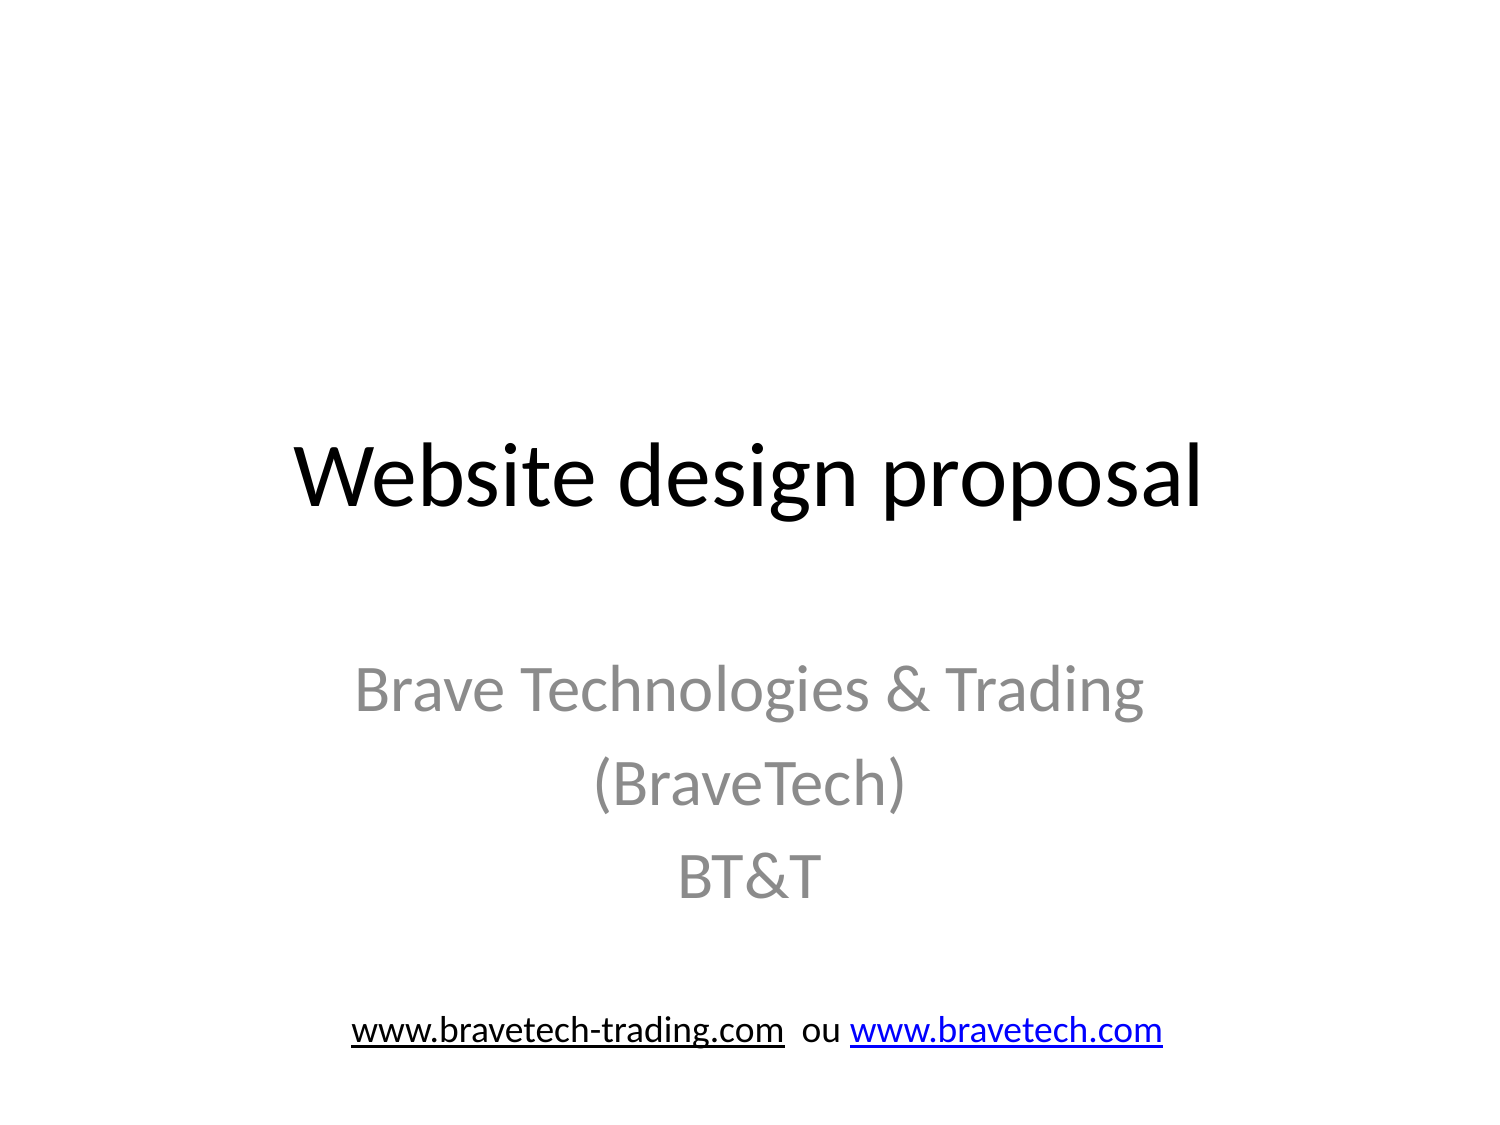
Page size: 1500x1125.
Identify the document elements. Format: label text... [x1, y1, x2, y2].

subtitle Brave Technologies & Trading (BraveTech) BT&T [225, 637, 1275, 925]
title Website design proposal [112, 349, 1388, 591]
text_box www.bravetech-trading.com ou www.bravetech.com [336, 997, 1223, 1103]
